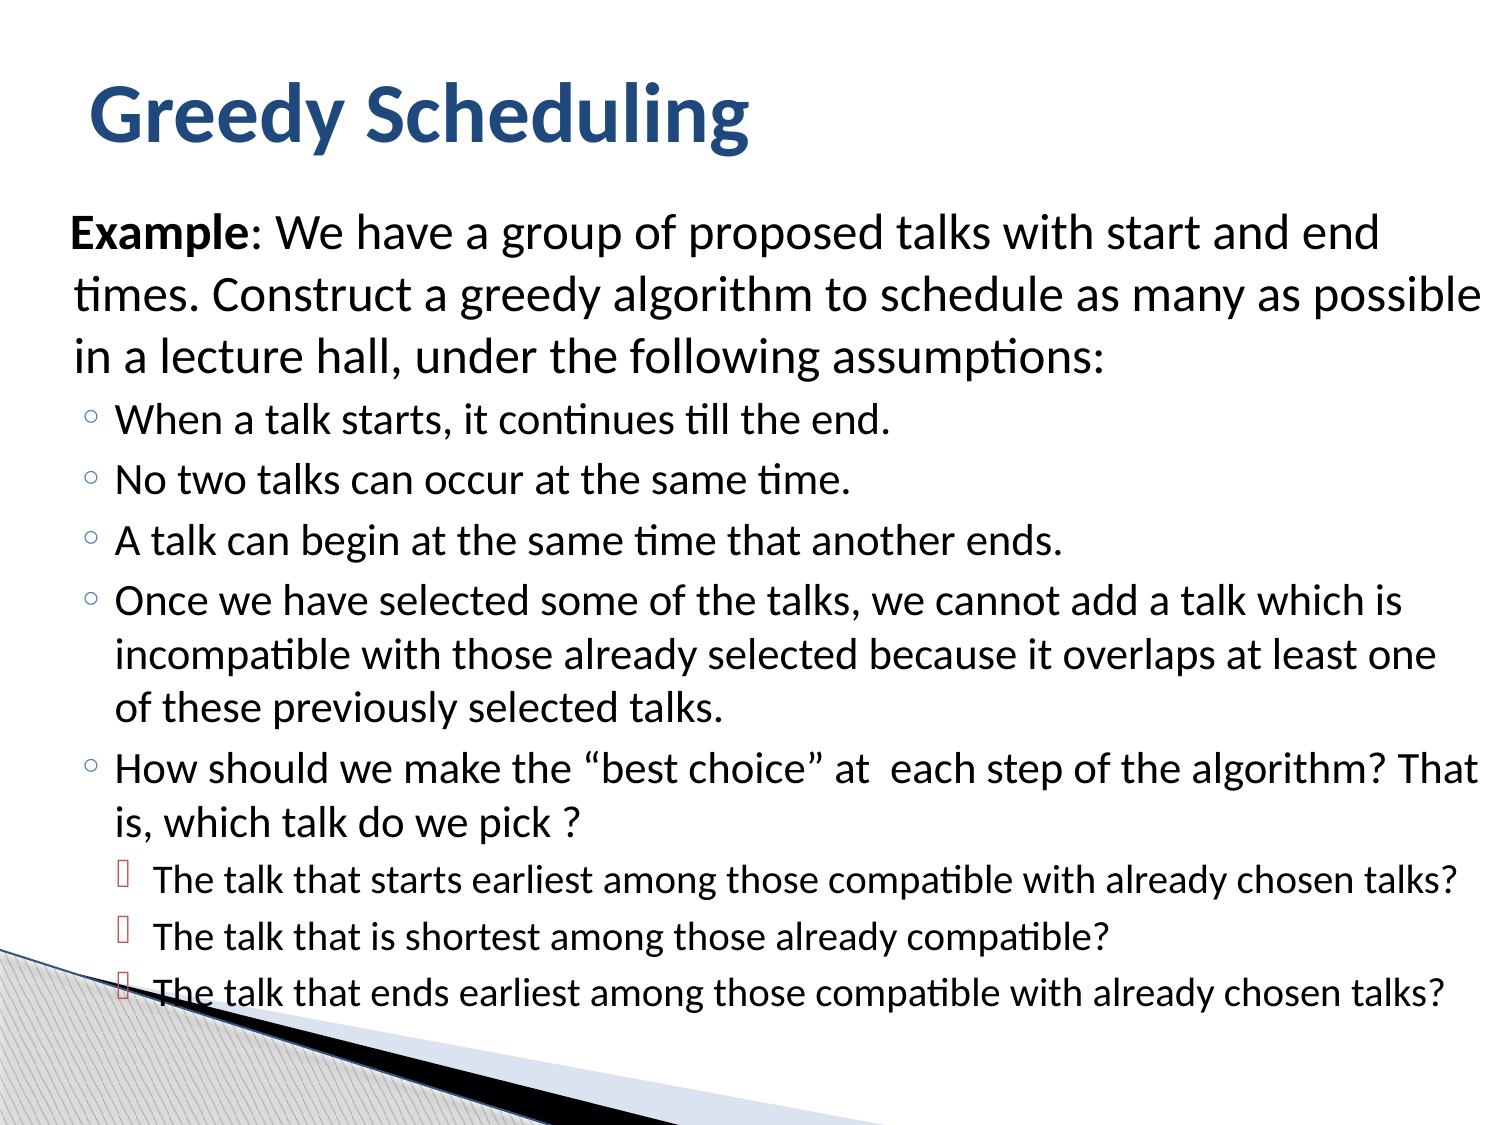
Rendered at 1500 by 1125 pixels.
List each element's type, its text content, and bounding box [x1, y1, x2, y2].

title Greedy Scheduling [75, 50, 1425, 187]
list Example: We have a group of proposed talks with start and end times. Construct a greedy algorithm to schedule as many as possible in a lecture hall, under the following assumptions: When a talk starts, it continues till the end. No two talks can occur at the same time. A talk can begin at the same time that another ends. Once we have selected some of the talks, we cannot add a talk which is incompatible with those already selected because it overlaps at least one of these previously selected talks. How should we make the “best choice” at each step of the algorithm? That is, which talk do we pick ? The talk that starts earliest among those compatible with already chosen talks? The talk that is shortest among those already compatible? The talk that ends earliest among those compatible with already chosen talks? [0, 187, 1500, 1063]
